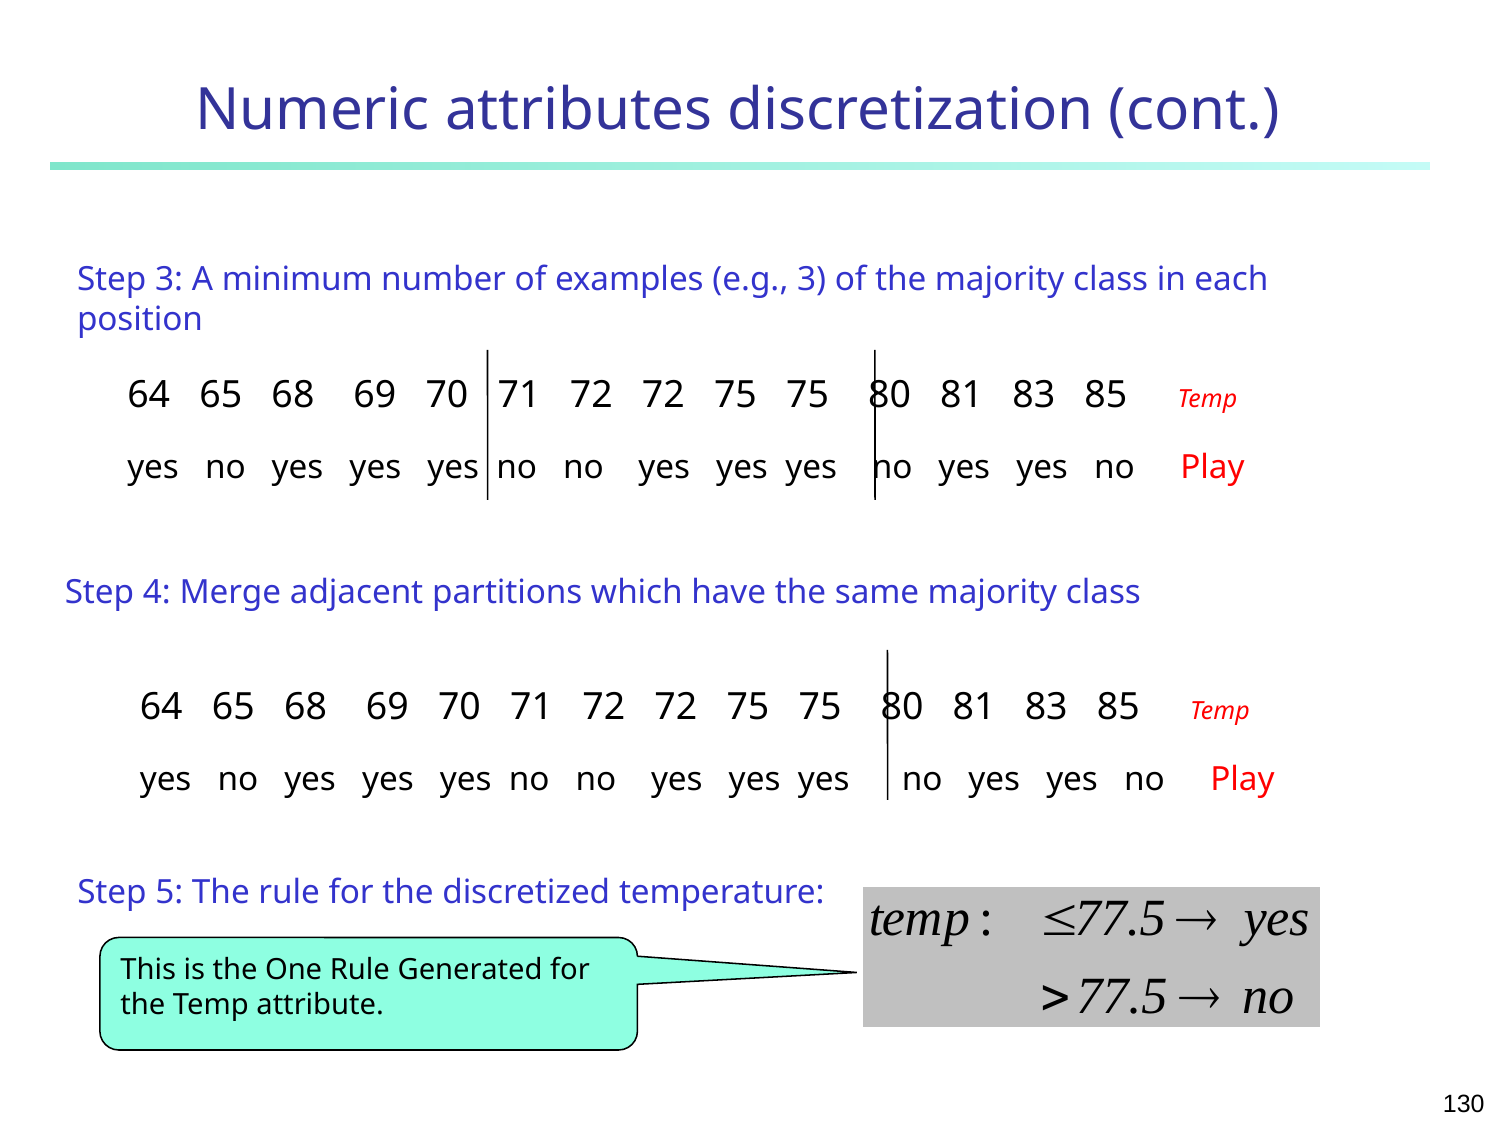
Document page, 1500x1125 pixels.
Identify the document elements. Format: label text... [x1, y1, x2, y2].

text_box yes no yes yes yes no no yes yes yes no yes yes no Play [488, 437, 1325, 493]
text_box Step 5: The rule for the discretized temperature: [62, 862, 1366, 918]
text_box This is the One Rule Generated for the Temp attribute. [99, 937, 857, 1051]
text_box Step 3: A minimum number of examples (e.g., 3) of the majority class in each position [62, 249, 1413, 345]
text_box 64 65 68 69 70 71 72 72 75 75 80 81 83 85 Temp [124, 674, 887, 735]
text_box Step 4: Merge adjacent partitions which have the same majority class [50, 562, 1366, 618]
text_box 64 65 68 69 70 71 72 72 75 75 80 81 83 85 Temp [875, 362, 1375, 423]
text_box yes no yes yes yes no no yes yes yes no yes yes no Play [112, 437, 487, 493]
text_box yes no yes yes yes no no yes yes yes no yes yes no Play [124, 749, 1338, 805]
text_box 64 65 68 69 70 71 72 72 75 75 80 81 83 85 Temp [112, 362, 487, 423]
slide_number 130 [1187, 1062, 1500, 1125]
text_box 64 65 68 69 70 71 72 72 75 75 80 81 83 85 Temp [888, 674, 1388, 735]
text_box Numeric attributes discretization (cont.) [50, 37, 1425, 175]
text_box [862, 887, 1320, 1028]
text_box 64 65 68 69 70 71 72 72 75 75 80 81 83 85 Temp [488, 362, 874, 423]
